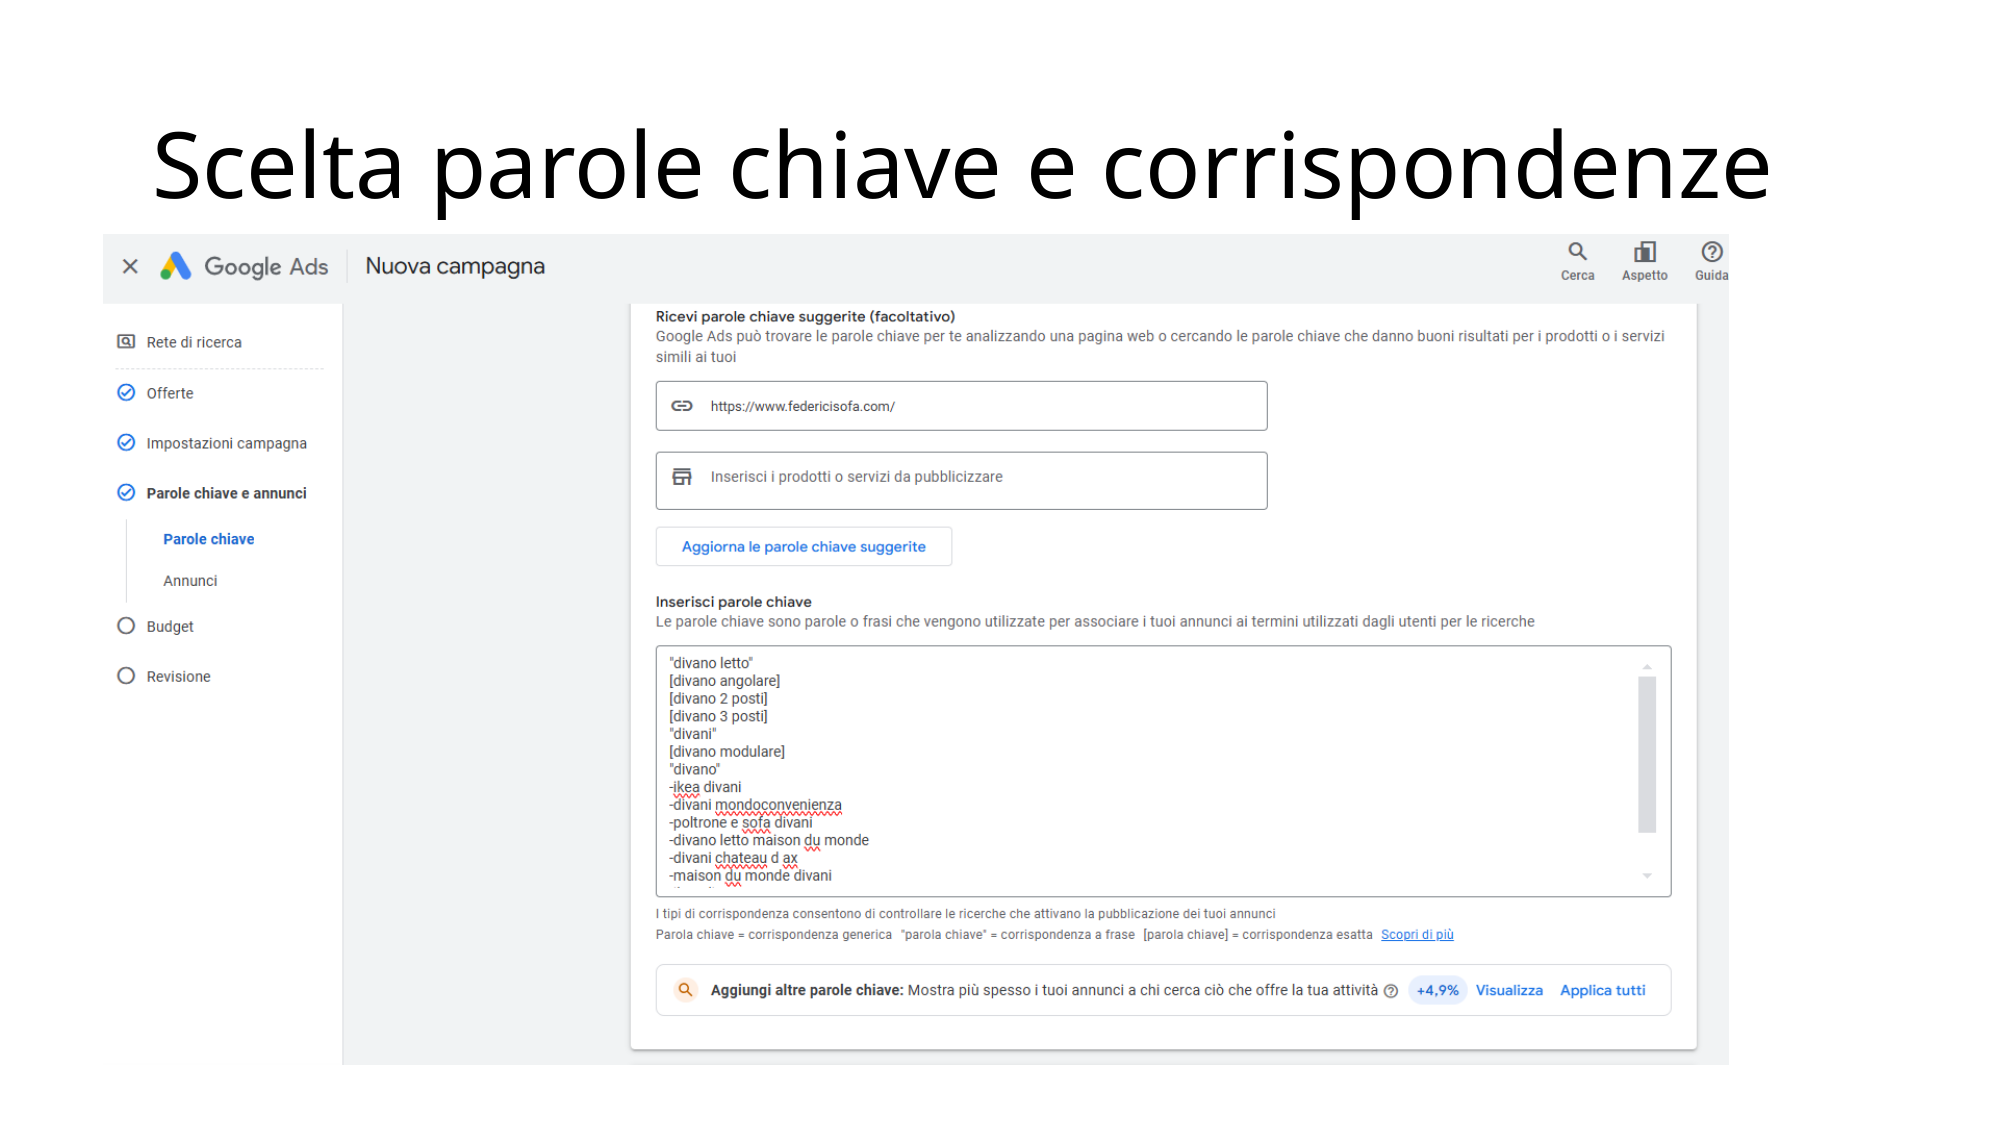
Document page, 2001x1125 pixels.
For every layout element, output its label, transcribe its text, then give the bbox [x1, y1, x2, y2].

picture [103, 234, 1729, 1066]
title Scelta parole chiave e corrispondenze [137, 59, 1863, 278]
